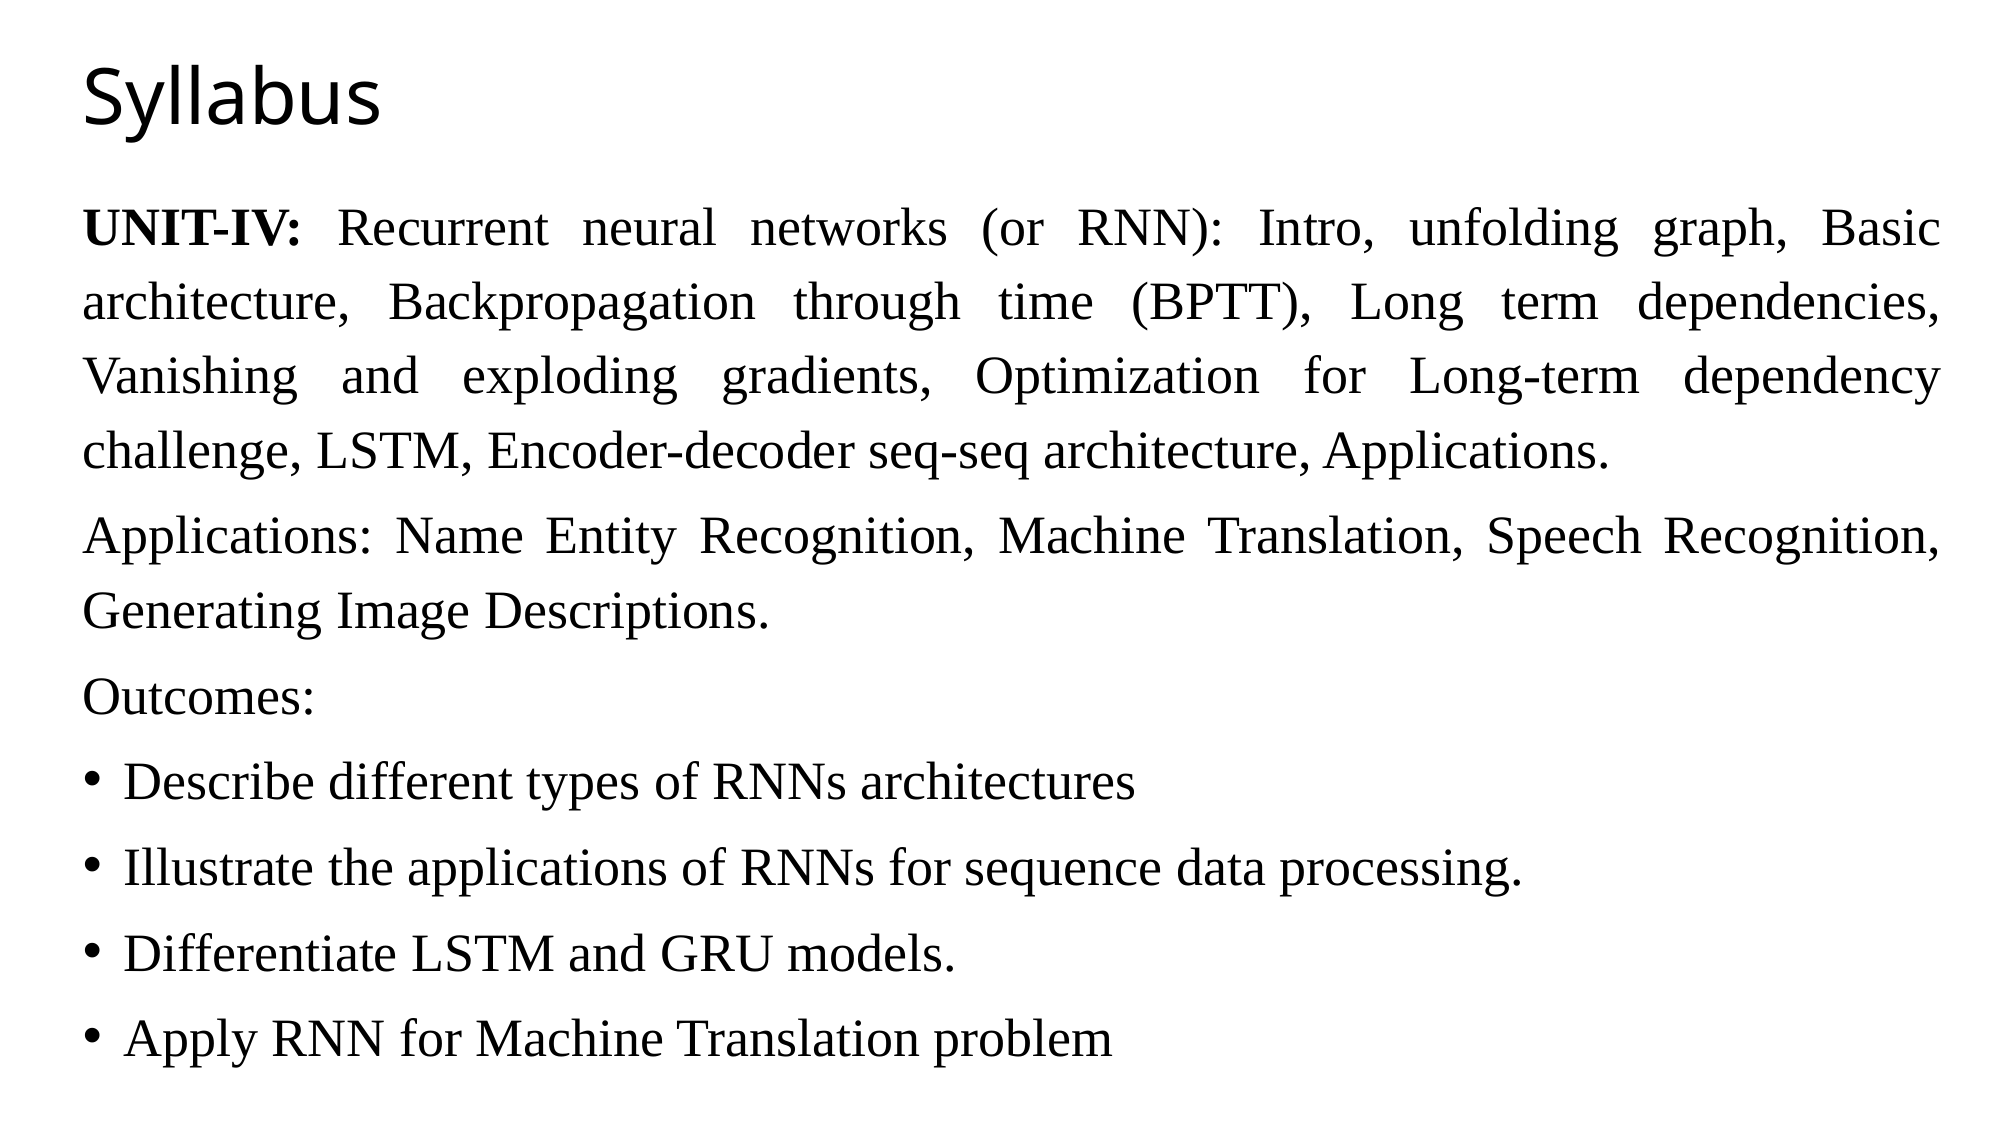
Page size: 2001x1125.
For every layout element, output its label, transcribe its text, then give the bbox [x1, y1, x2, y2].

title Syllabus [67, 48, 1793, 149]
list UNIT-IV: Recurrent neural networks (or RNN): Intro, unfolding graph, Basic architecture, Backpropagation through time (BPTT), Long term dependencies, Vanishing and exploding gradients, Optimization for Long-term dependency challenge, LSTM, Encoder-decoder seq-seq architecture, Applications. Applications: Name Entity Recognition, Machine Translation, Speech Recognition, Generating Image Descriptions. Outcomes: Describe different types of RNNs architectures Illustrate the applications of RNNs for sequence data processing. Differentiate LSTM and GRU models. Apply RNN for Machine Translation problem [67, 174, 1959, 1076]
